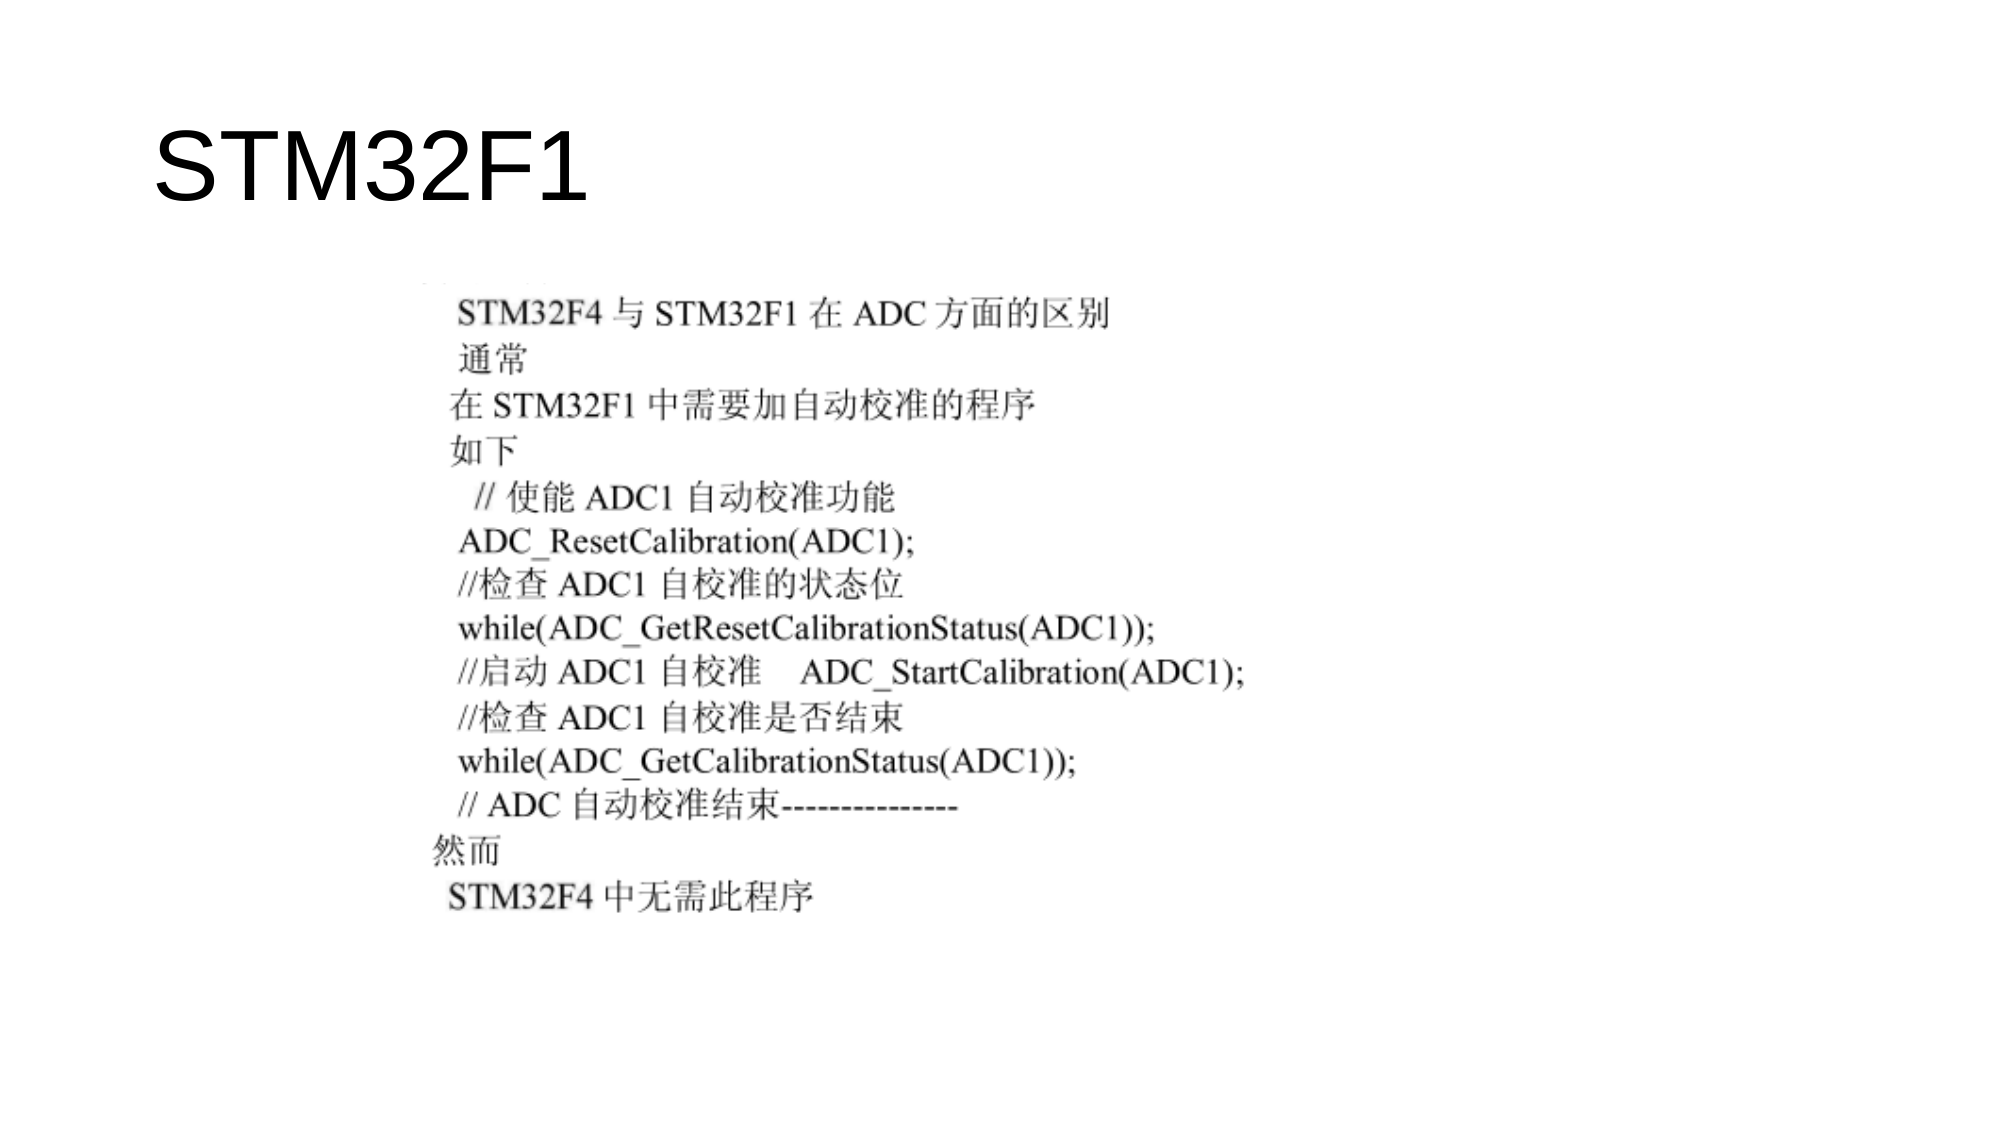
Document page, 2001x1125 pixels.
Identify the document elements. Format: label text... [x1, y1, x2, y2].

title STM32F1 [137, 59, 1863, 278]
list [222, 283, 1657, 918]
